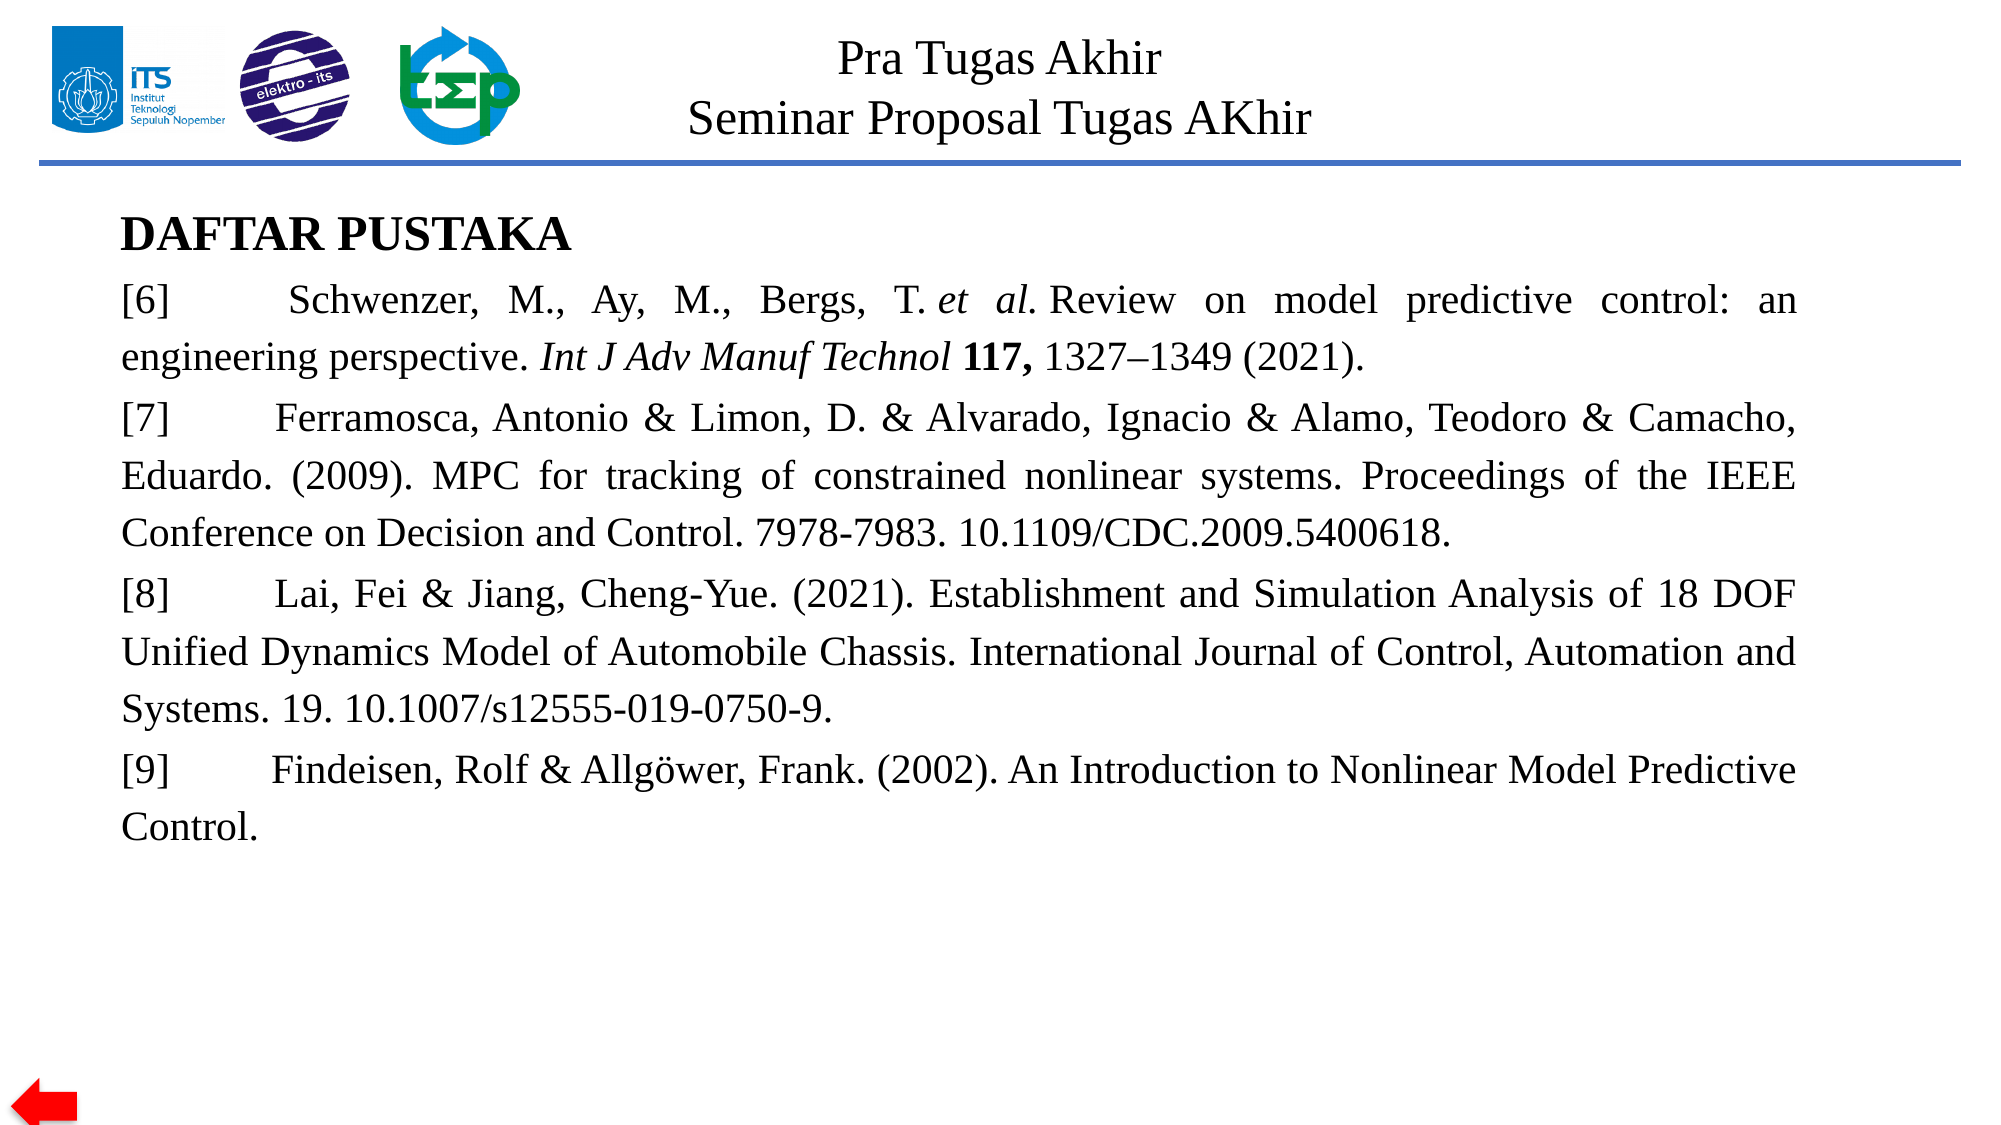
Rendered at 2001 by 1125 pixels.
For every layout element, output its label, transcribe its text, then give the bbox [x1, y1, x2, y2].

text_box DAFTAR PUSTAKA [6] Schwenzer, M., Ay, M., Bergs, T. et al. Review on model predictive control: an engineering perspective. Int J Adv Manuf Technol 117, 1327–1349 (2021). [7] Ferramosca, Antonio & Limon, D. & Alvarado, Ignacio & Alamo, Teodoro & Camacho, Eduardo. (2009). MPC for tracking of constrained nonlinear systems. Proceedings of the IEEE Conference on Decision and Control. 7978-7983. 10.1109/CDC.2009.5400618. [8] Lai, Fei & Jiang, Cheng-Yue. (2021). Establishment and Simulation Analysis of 18 DOF Unified Dynamics Model of Automobile Chassis. International Journal of Control, Automation and Systems. 19. 10.1007/s12555-019-0750-9. [9] Findeisen, Rolf & Allgöwer, Frank. (2002). An Introduction to Nonlinear Model Predictive Control. [21, 193, 1825, 857]
picture [52, 26, 225, 133]
picture [400, 26, 520, 145]
text_box [9, 1075, 78, 1125]
picture [235, 26, 355, 145]
text_box Pra Tugas Akhir Seminar Proposal Tugas AKhir [652, 17, 1347, 152]
